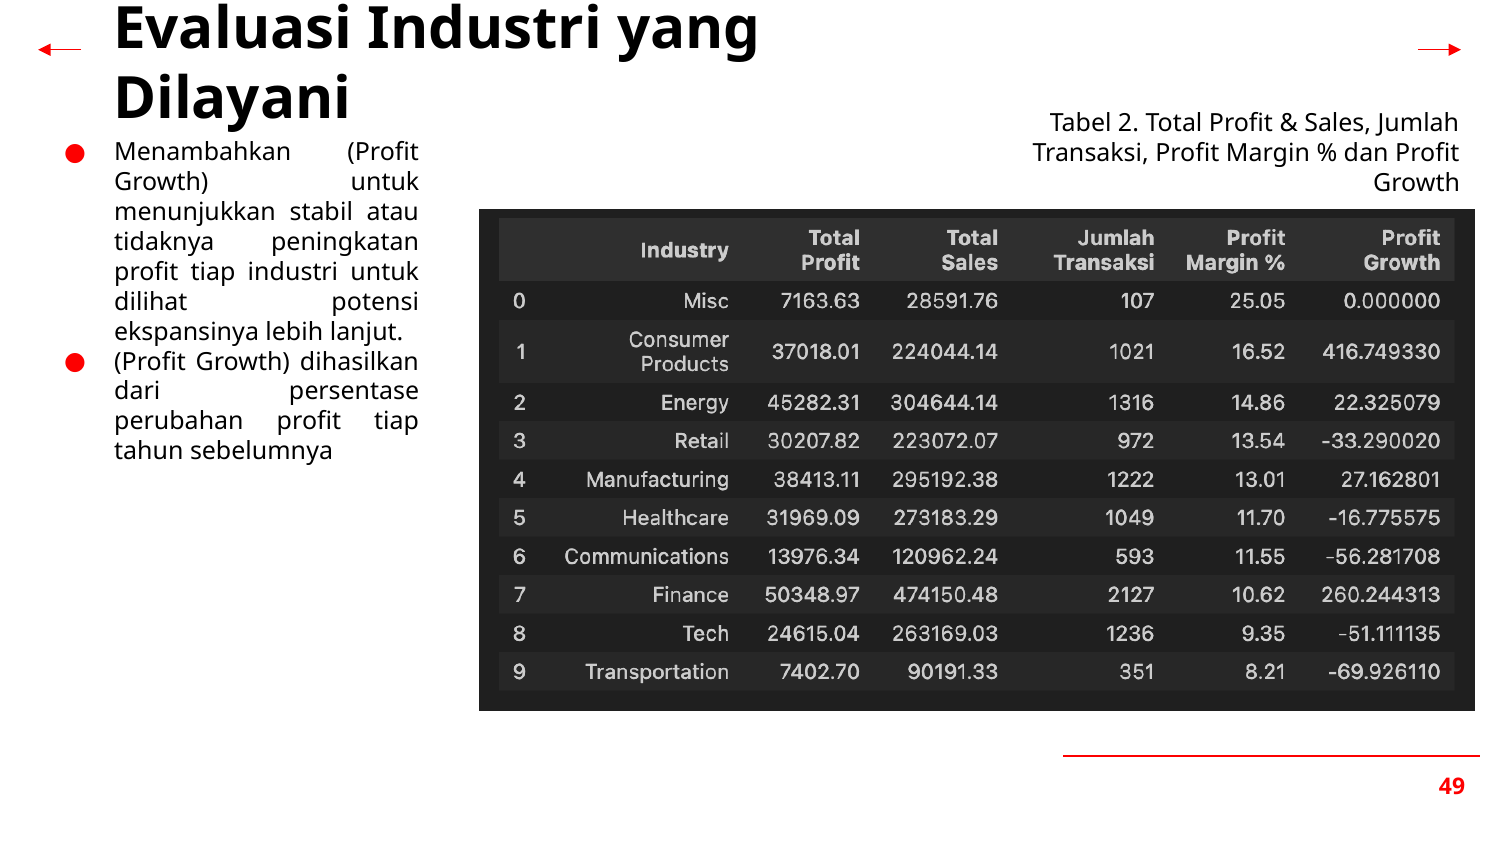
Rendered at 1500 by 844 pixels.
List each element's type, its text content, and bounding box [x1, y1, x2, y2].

title Evaluasi Industri yang Dilayani [98, 12, 1005, 107]
picture [479, 209, 1476, 712]
subtitle Menambahkan (Profit Growth) untuk menunjukkan stabil atau tidaknya peningkatan profit tiap industri untuk dilihat potensi ekspansinya lebih lanjut. (Profit Growth) dihasilkan dari persentase perubahan profit tiap tahun sebelumnya [24, 135, 435, 485]
subtitle Tabel 2. Total Profit & Sales, Jumlah Transaksi, Profit Margin % dan Profit Growth [940, 106, 1475, 176]
